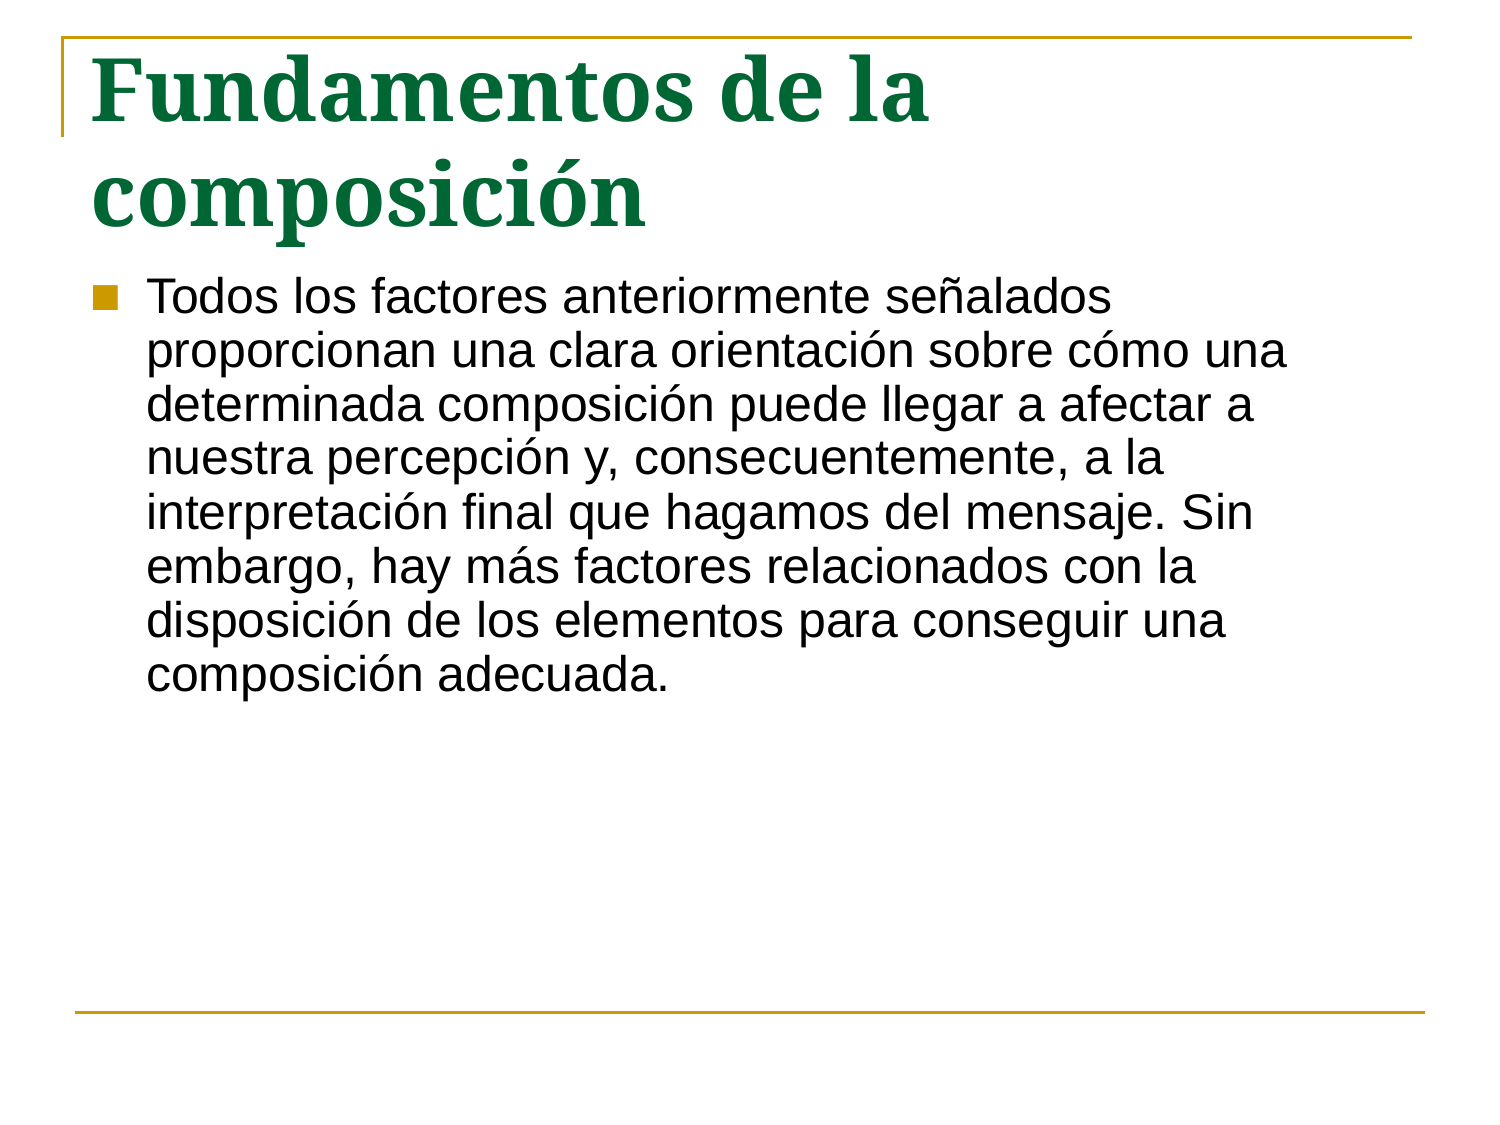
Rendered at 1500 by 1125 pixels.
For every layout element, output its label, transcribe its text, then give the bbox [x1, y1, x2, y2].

title Fundamentos de la composición [75, 45, 1425, 233]
list Todos los factores anteriormente señalados proporcionan una clara orientación sobre cómo una determinada composición puede llegar a afectar a nuestra percepción y, consecuentemente, a la interpretación final que hagamos del mensaje. Sin embargo, hay más factores relacionados con la disposición de los elementos para conseguir una composición adecuada. [75, 262, 1425, 786]
